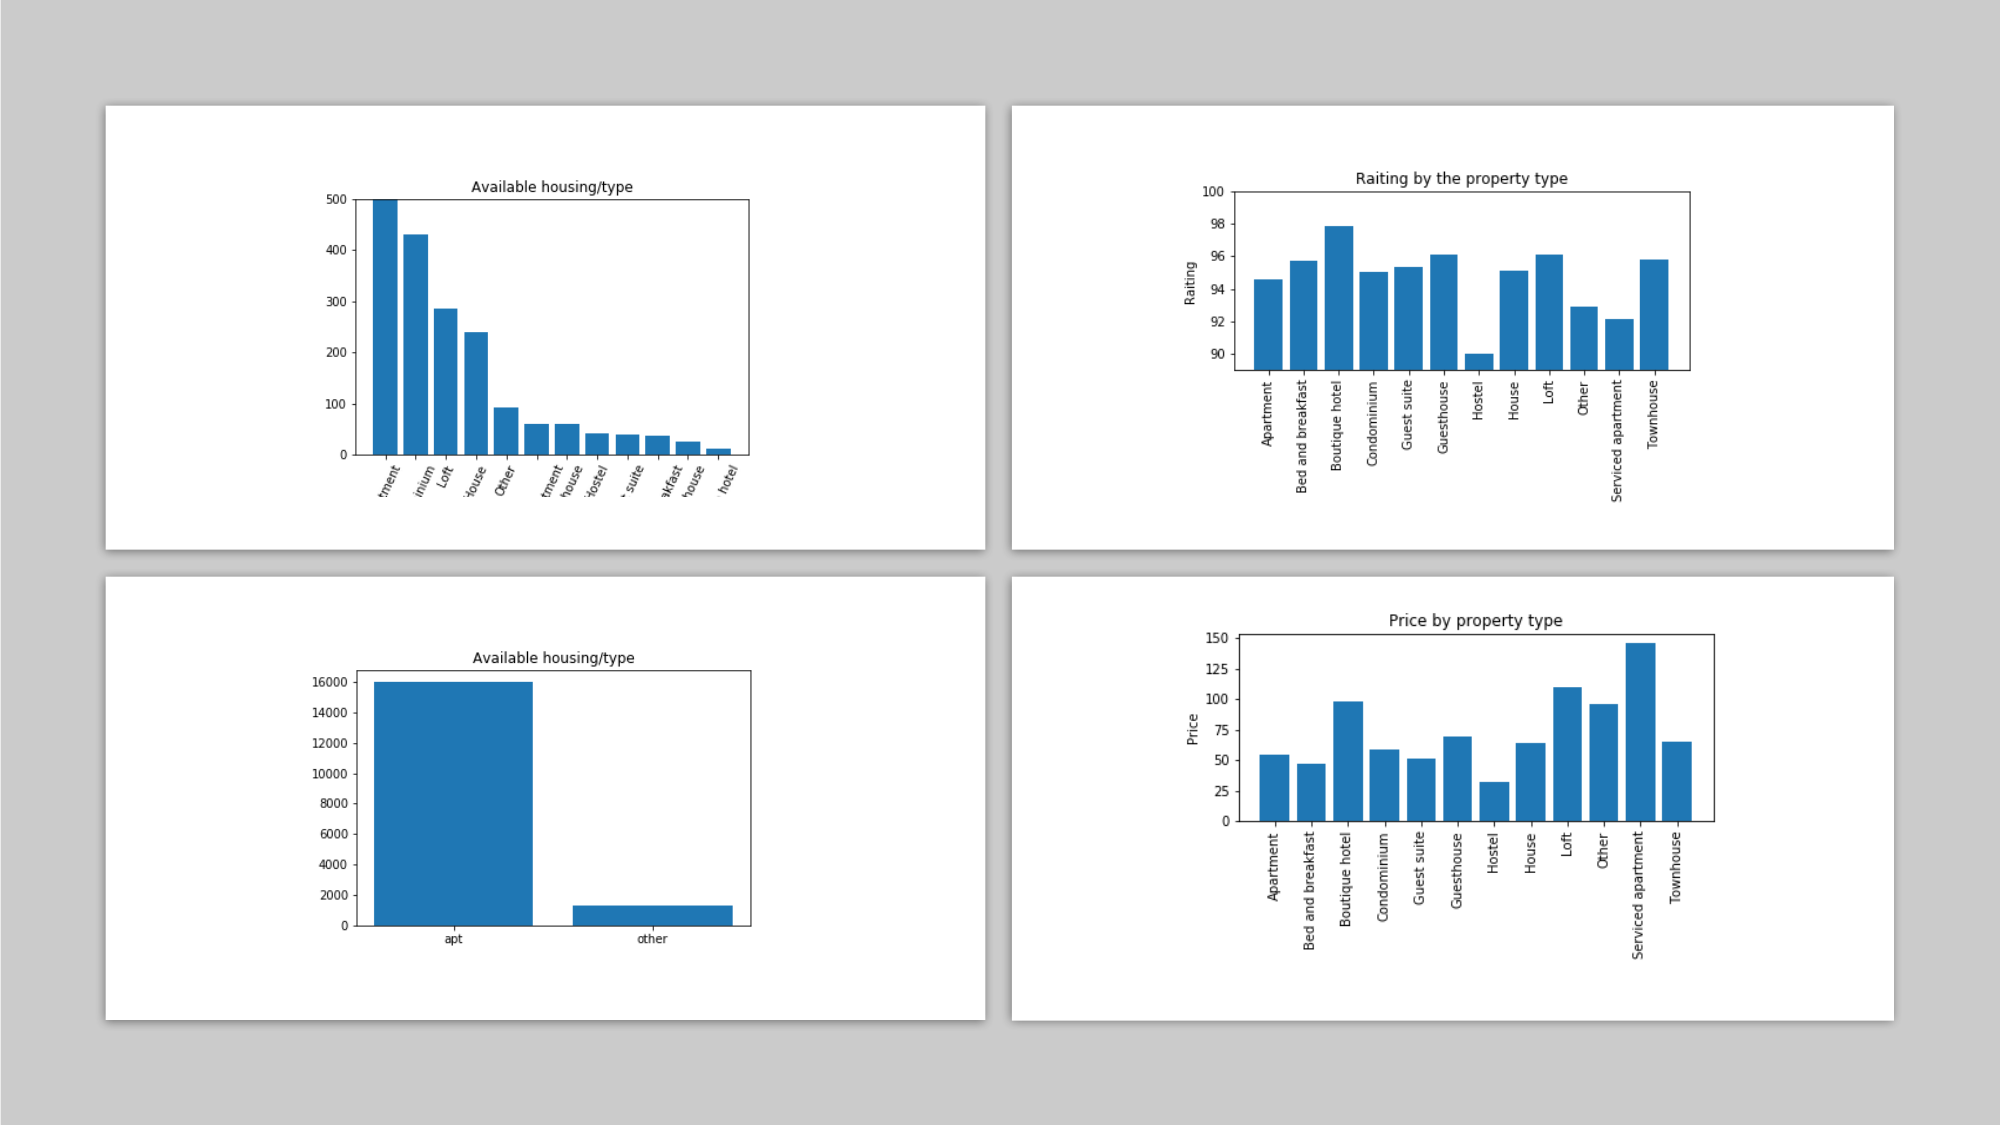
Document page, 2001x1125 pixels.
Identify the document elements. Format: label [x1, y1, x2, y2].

picture [1171, 158, 1707, 515]
text_box [0, 0, 2000, 1125]
picture [1172, 599, 1733, 973]
picture [291, 158, 800, 497]
text_box [1011, 104, 1895, 551]
text_box [1011, 575, 1895, 1022]
text_box [104, 104, 987, 551]
text_box [104, 575, 987, 1021]
picture [292, 629, 801, 968]
